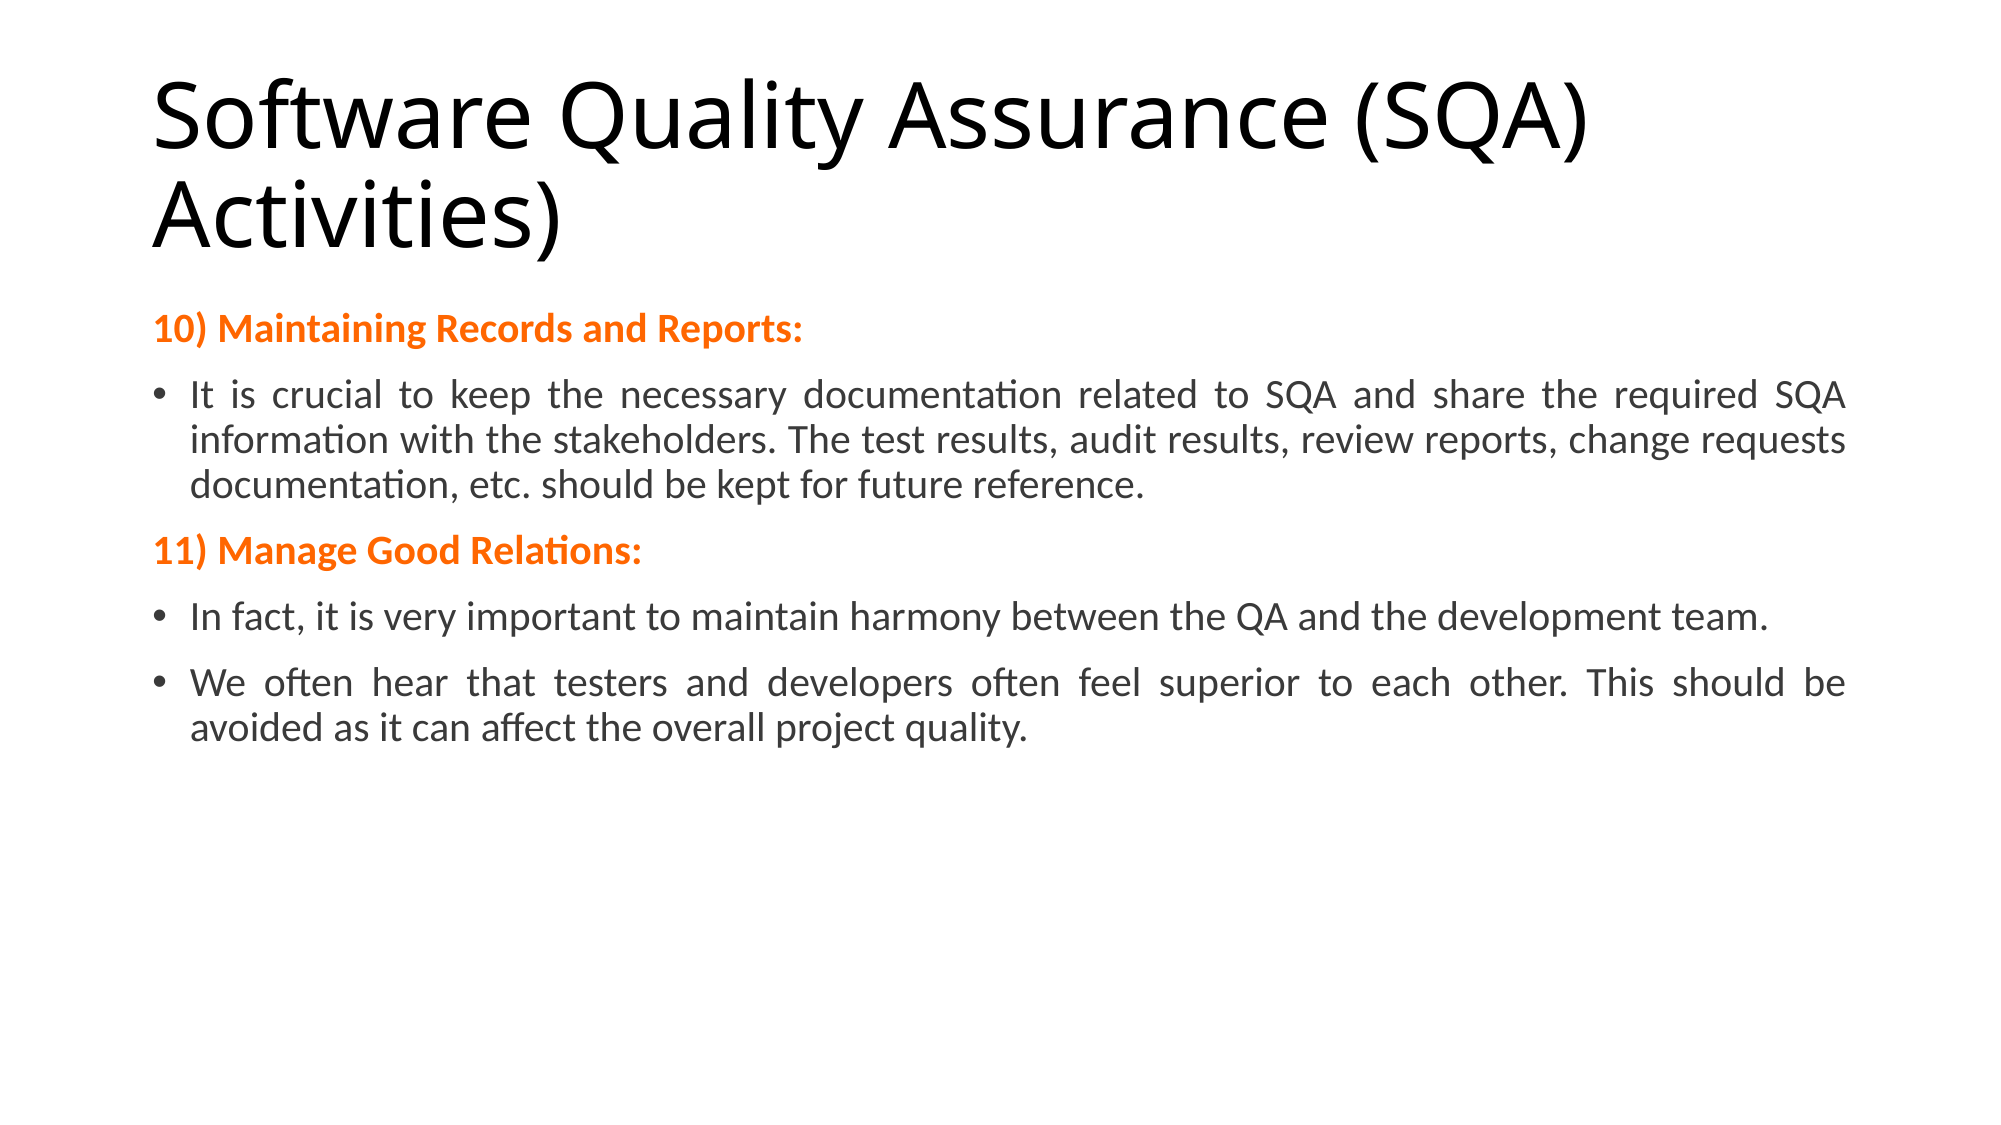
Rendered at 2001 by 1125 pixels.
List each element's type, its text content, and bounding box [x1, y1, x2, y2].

title Software Quality Assurance (SQA) Activities) [137, 59, 1863, 278]
list 10) Maintaining Records and Reports: It is crucial to keep the necessary documentation related to SQA and share the required SQA information with the stakeholders. The test results, audit results, review reports, change requests documentation, etc. should be kept for future reference. 11) Manage Good Relations: In fact, it is very important to maintain harmony between the QA and the development team. We often hear that testers and developers often feel superior to each other. This should be avoided as it can affect the overall project quality. [137, 299, 1863, 1014]
